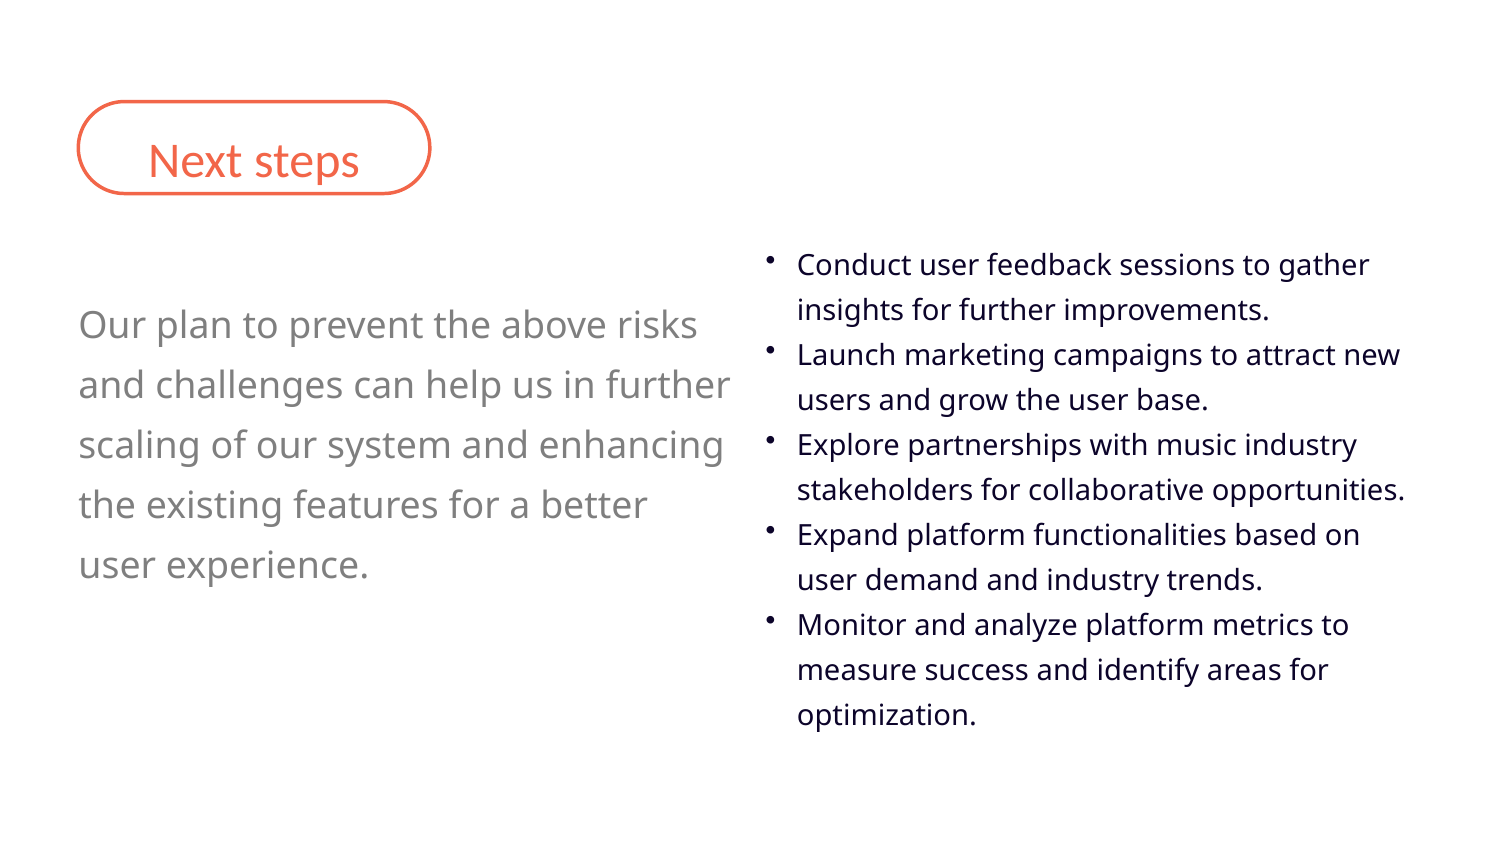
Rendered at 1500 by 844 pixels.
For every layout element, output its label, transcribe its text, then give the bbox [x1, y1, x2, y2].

text_box Our plan to prevent the above risks and challenges can help us in further scaling of our system and enhancing the existing features for a better user experience. [78, 285, 735, 586]
text_box Conduct user feedback sessions to gather insights for further improvements. Launch marketing campaigns to attract new users and grow the user base. Explore partnerships with music industry stakeholders for collaborative opportunities. Expand platform functionalities based on user demand and industry trends. Monitor and analyze platform metrics to measure success and identify areas for optimization. [765, 236, 1422, 738]
text_box Next steps [78, 101, 430, 194]
